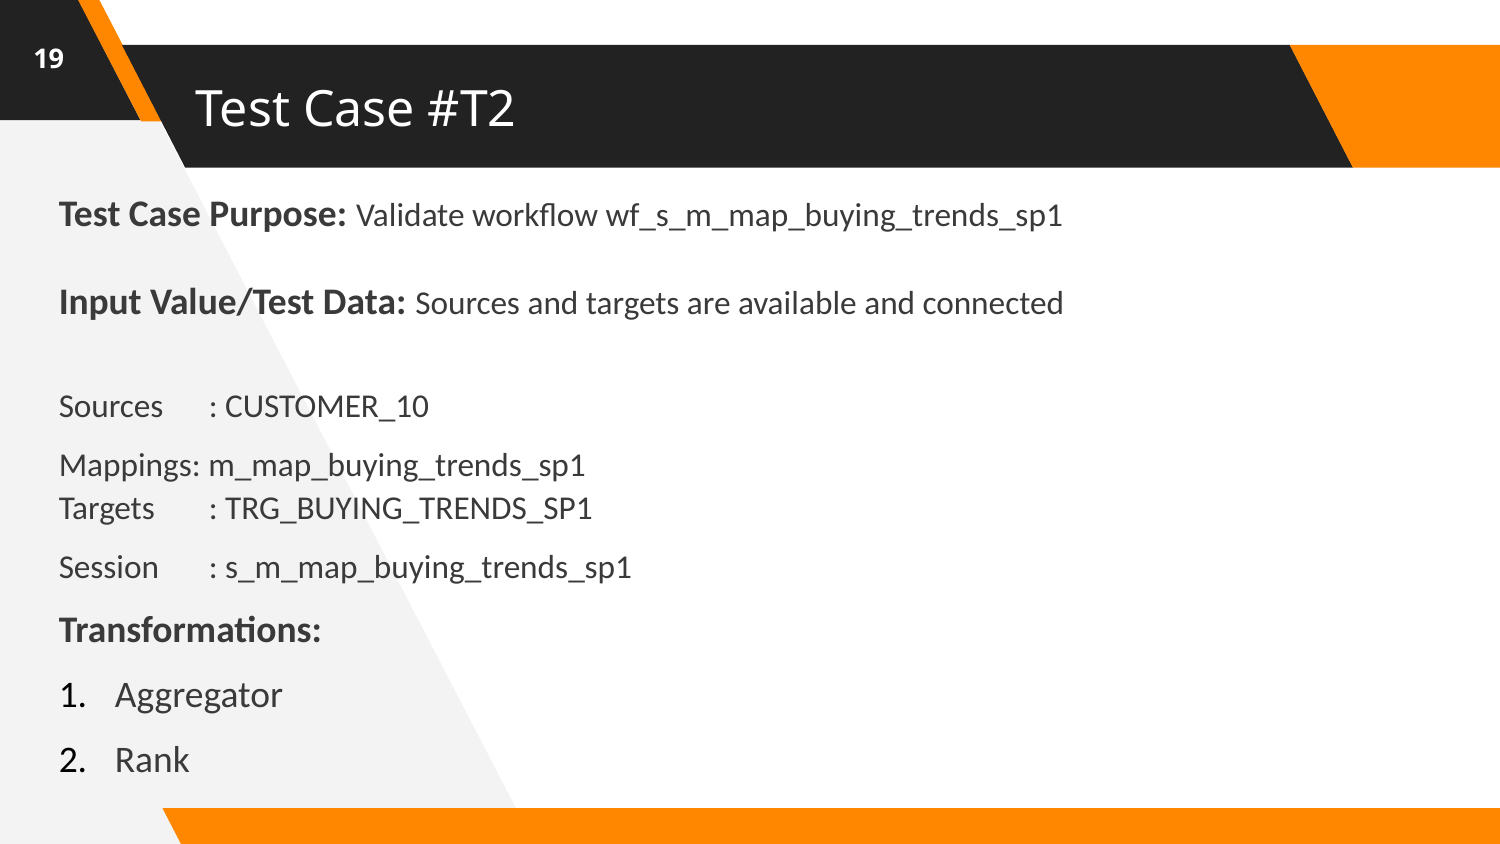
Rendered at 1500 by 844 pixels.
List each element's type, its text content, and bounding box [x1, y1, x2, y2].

title Test Case #T2 [180, 44, 1424, 168]
text_box Test Case Purpose: Validate workflow wf_s_m_map_buying_trends_sp1 Input Value/Test Data: Sources and targets are available and connected Sources : CUSTOMER_10 Mappings: m_map_buying_trends_sp1 Targets : TRG_BUYING_TRENDS_SP1 Session : s_m_map_buying_trends_sp1 Transformations: Aggregator Rank [44, 181, 1392, 844]
slide_number 19 [0, 0, 98, 121]
